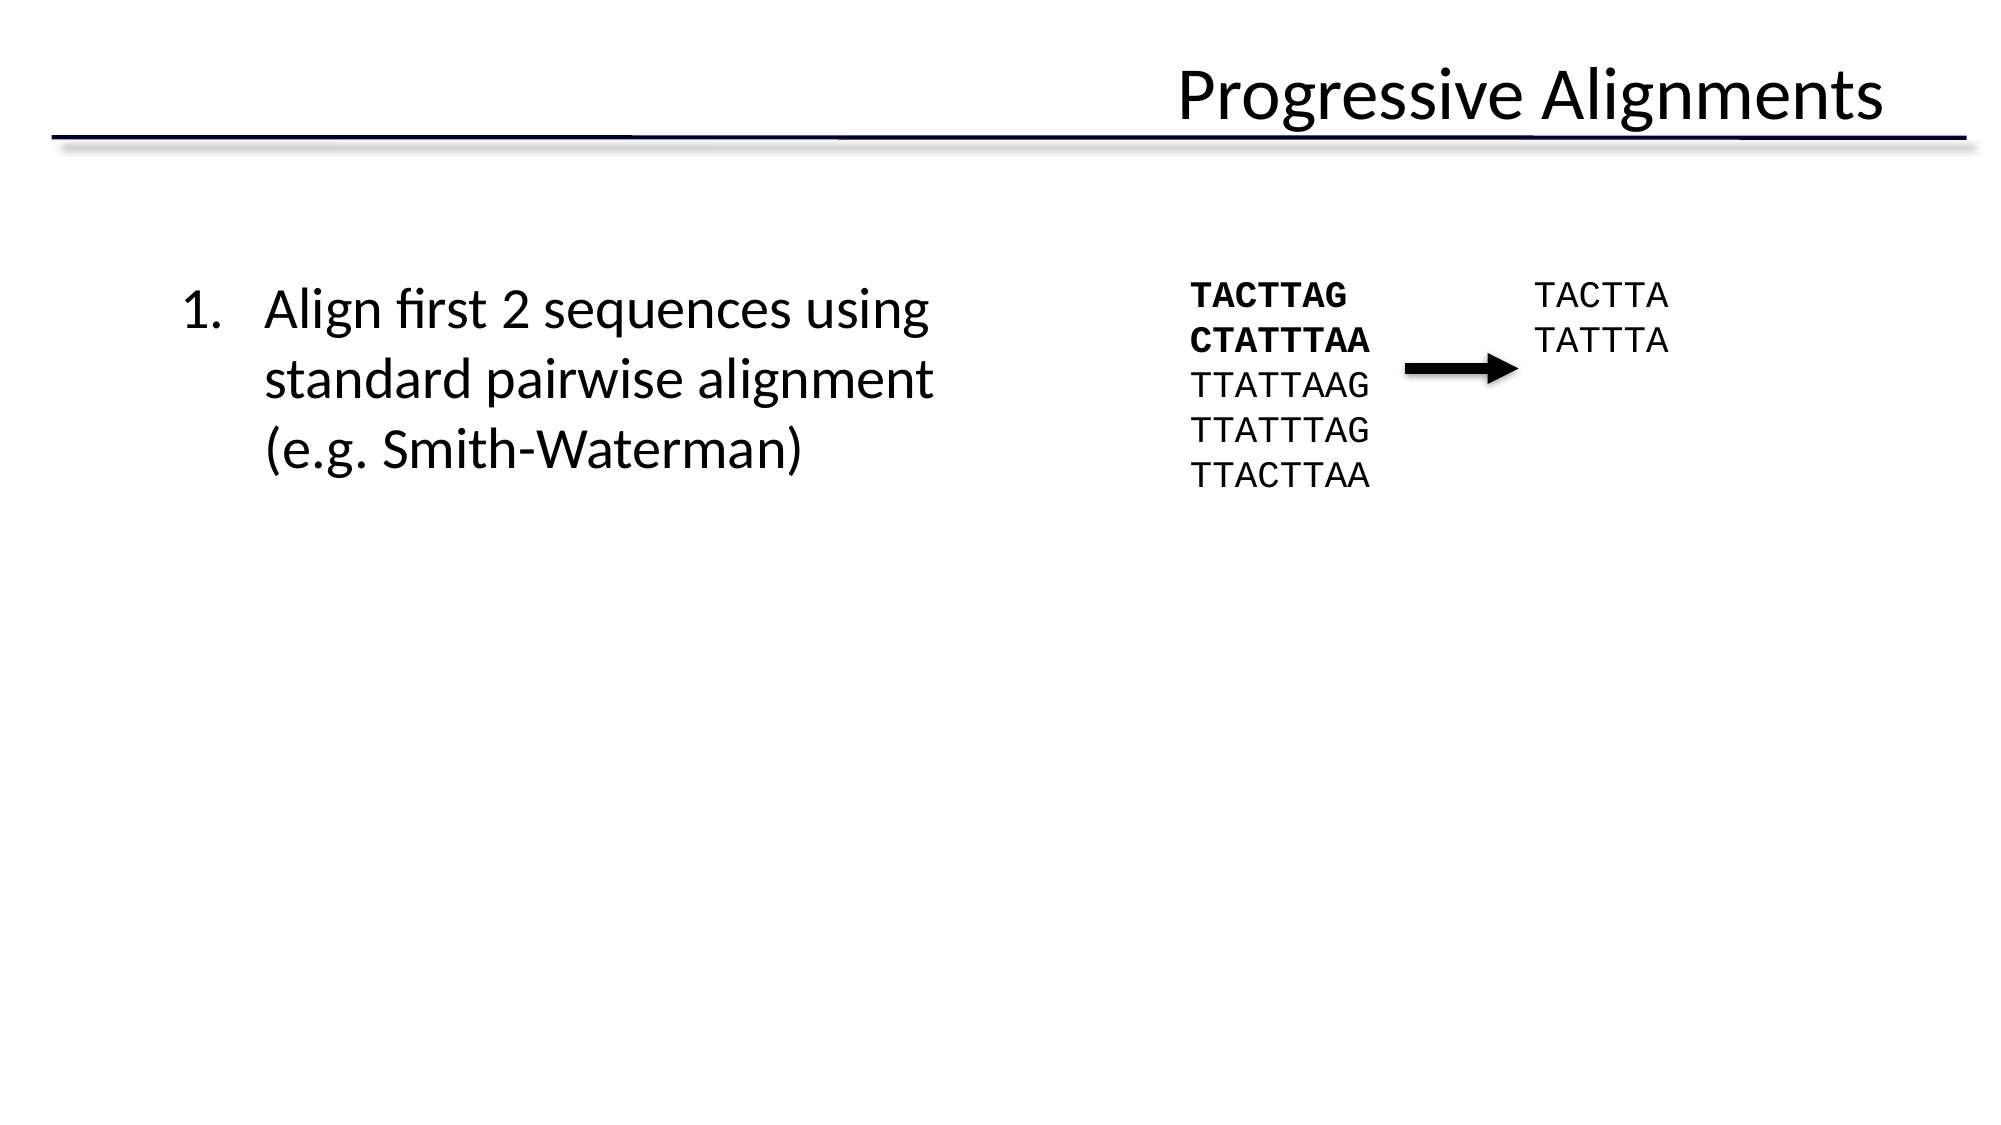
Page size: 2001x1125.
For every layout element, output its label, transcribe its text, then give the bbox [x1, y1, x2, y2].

text_box TACTTA TATTTA [1518, 262, 1782, 368]
text_box TACTTAG CTATTTAA TTATTAAG TTATTTAG TTACTTAA [1175, 262, 1438, 503]
title Progressive Alignments [99, 37, 1900, 225]
list Align first 2 sequences using standard pairwise alignment (e.g. Smith-Waterman) [99, 262, 975, 1005]
